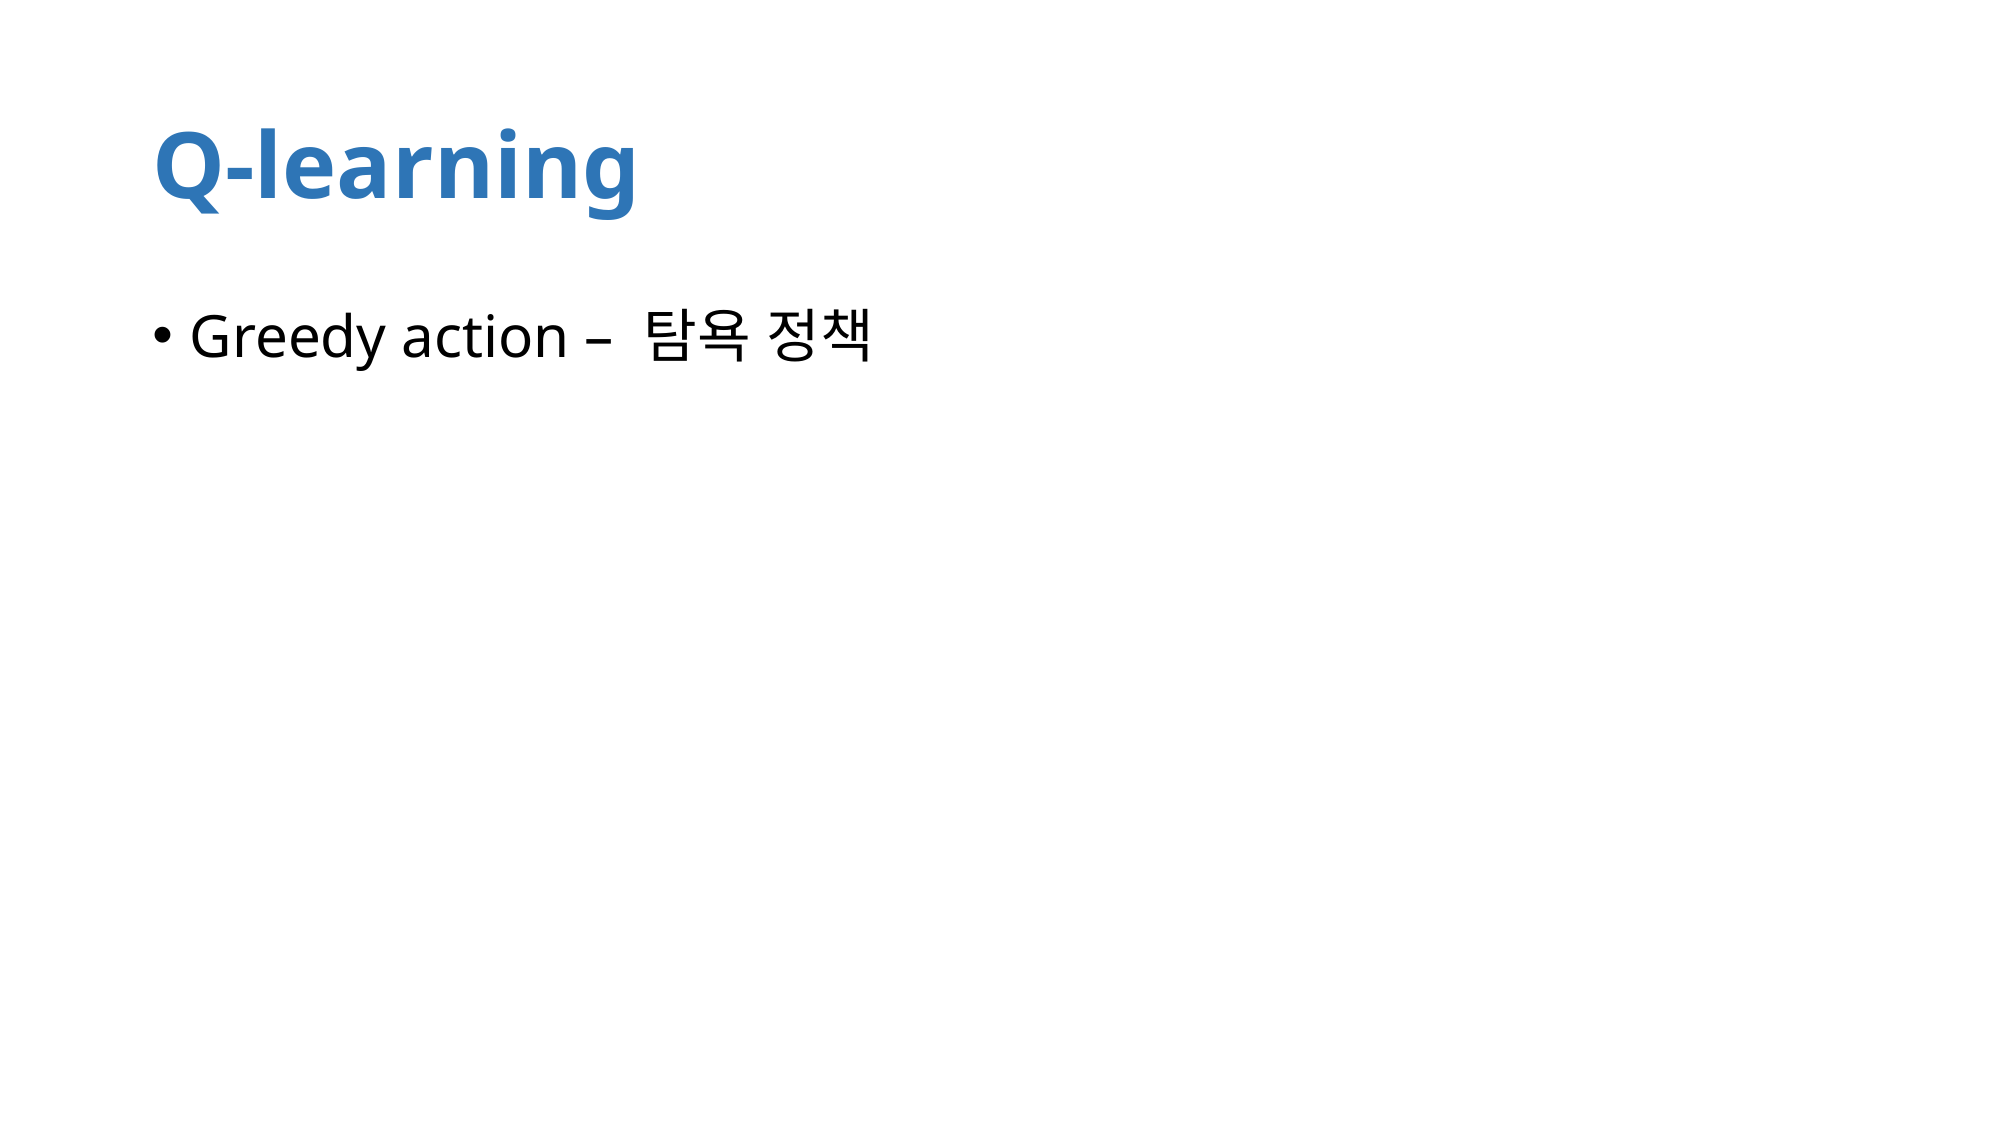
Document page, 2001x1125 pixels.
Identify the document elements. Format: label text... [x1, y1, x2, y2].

title Q-learning [137, 59, 1863, 278]
